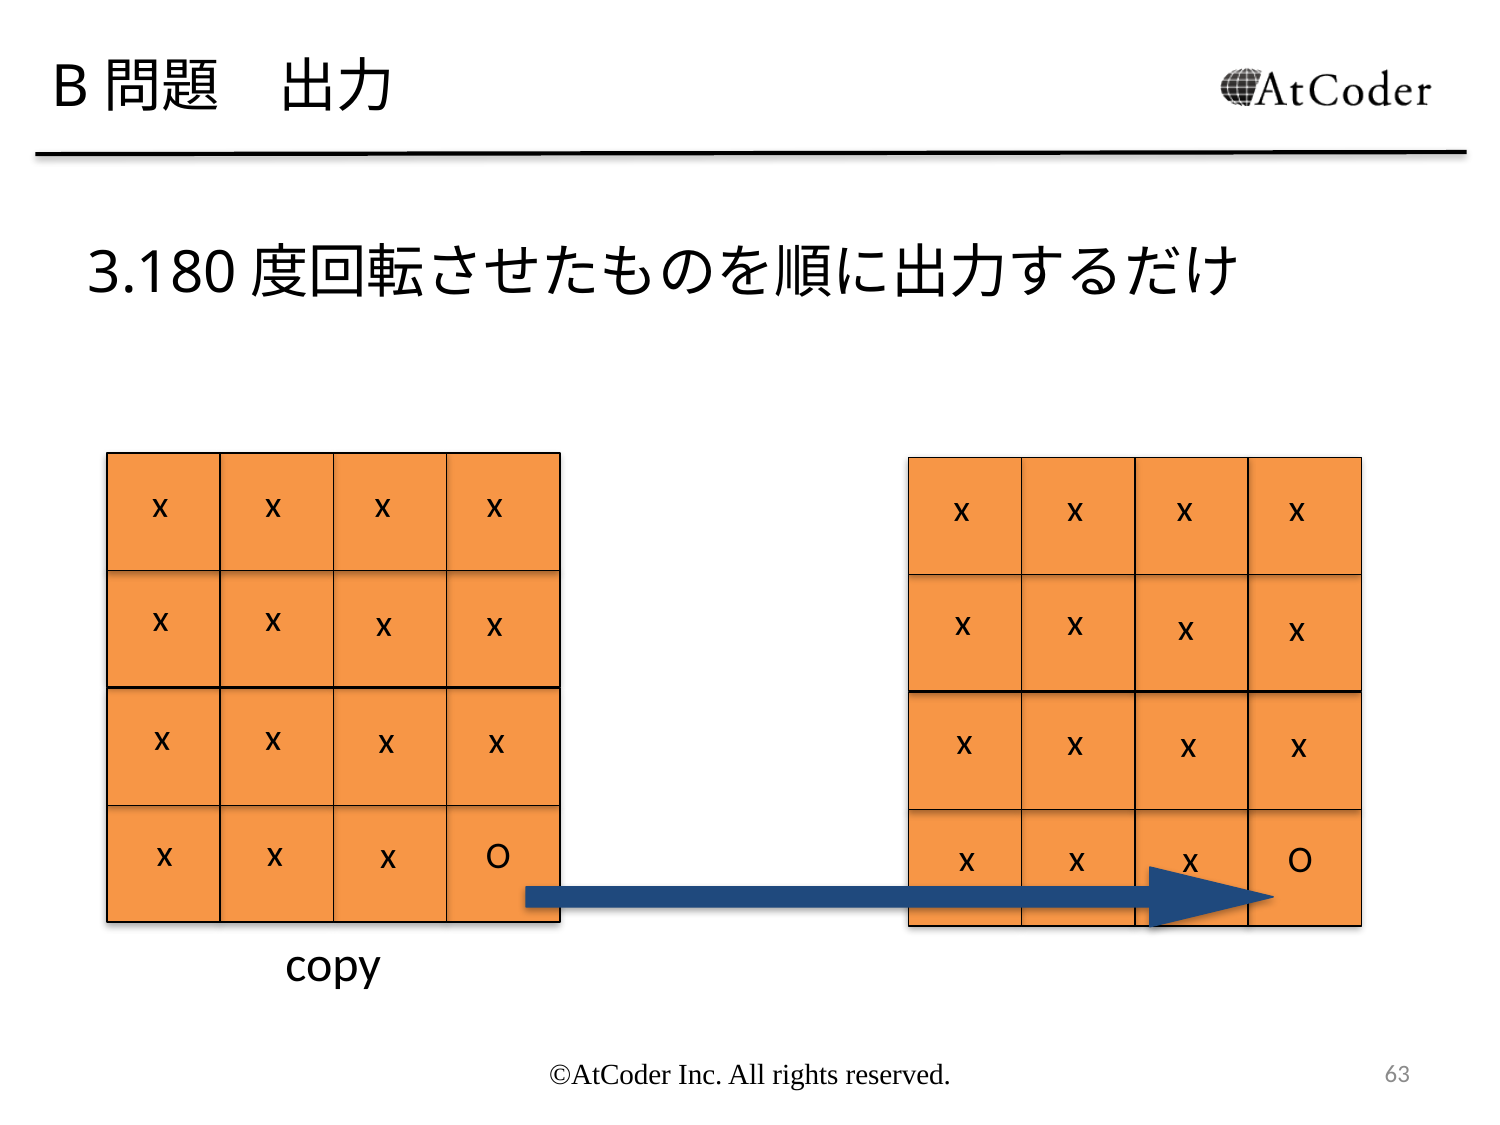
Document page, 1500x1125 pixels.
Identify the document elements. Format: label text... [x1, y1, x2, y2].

text_box 3.180度回転させたものを順に出力するだけ [73, 205, 1432, 312]
text_box [565, 886, 902, 908]
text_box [106, 452, 561, 923]
text_box copy [270, 931, 397, 999]
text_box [908, 456, 1362, 927]
text_box B問題 出力 [36, 40, 410, 126]
footer ©AtCoder Inc. All rights reserved. [512, 1042, 988, 1103]
slide_number 63 [1074, 1042, 1425, 1103]
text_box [35, 151, 1467, 155]
picture [1220, 63, 1432, 111]
